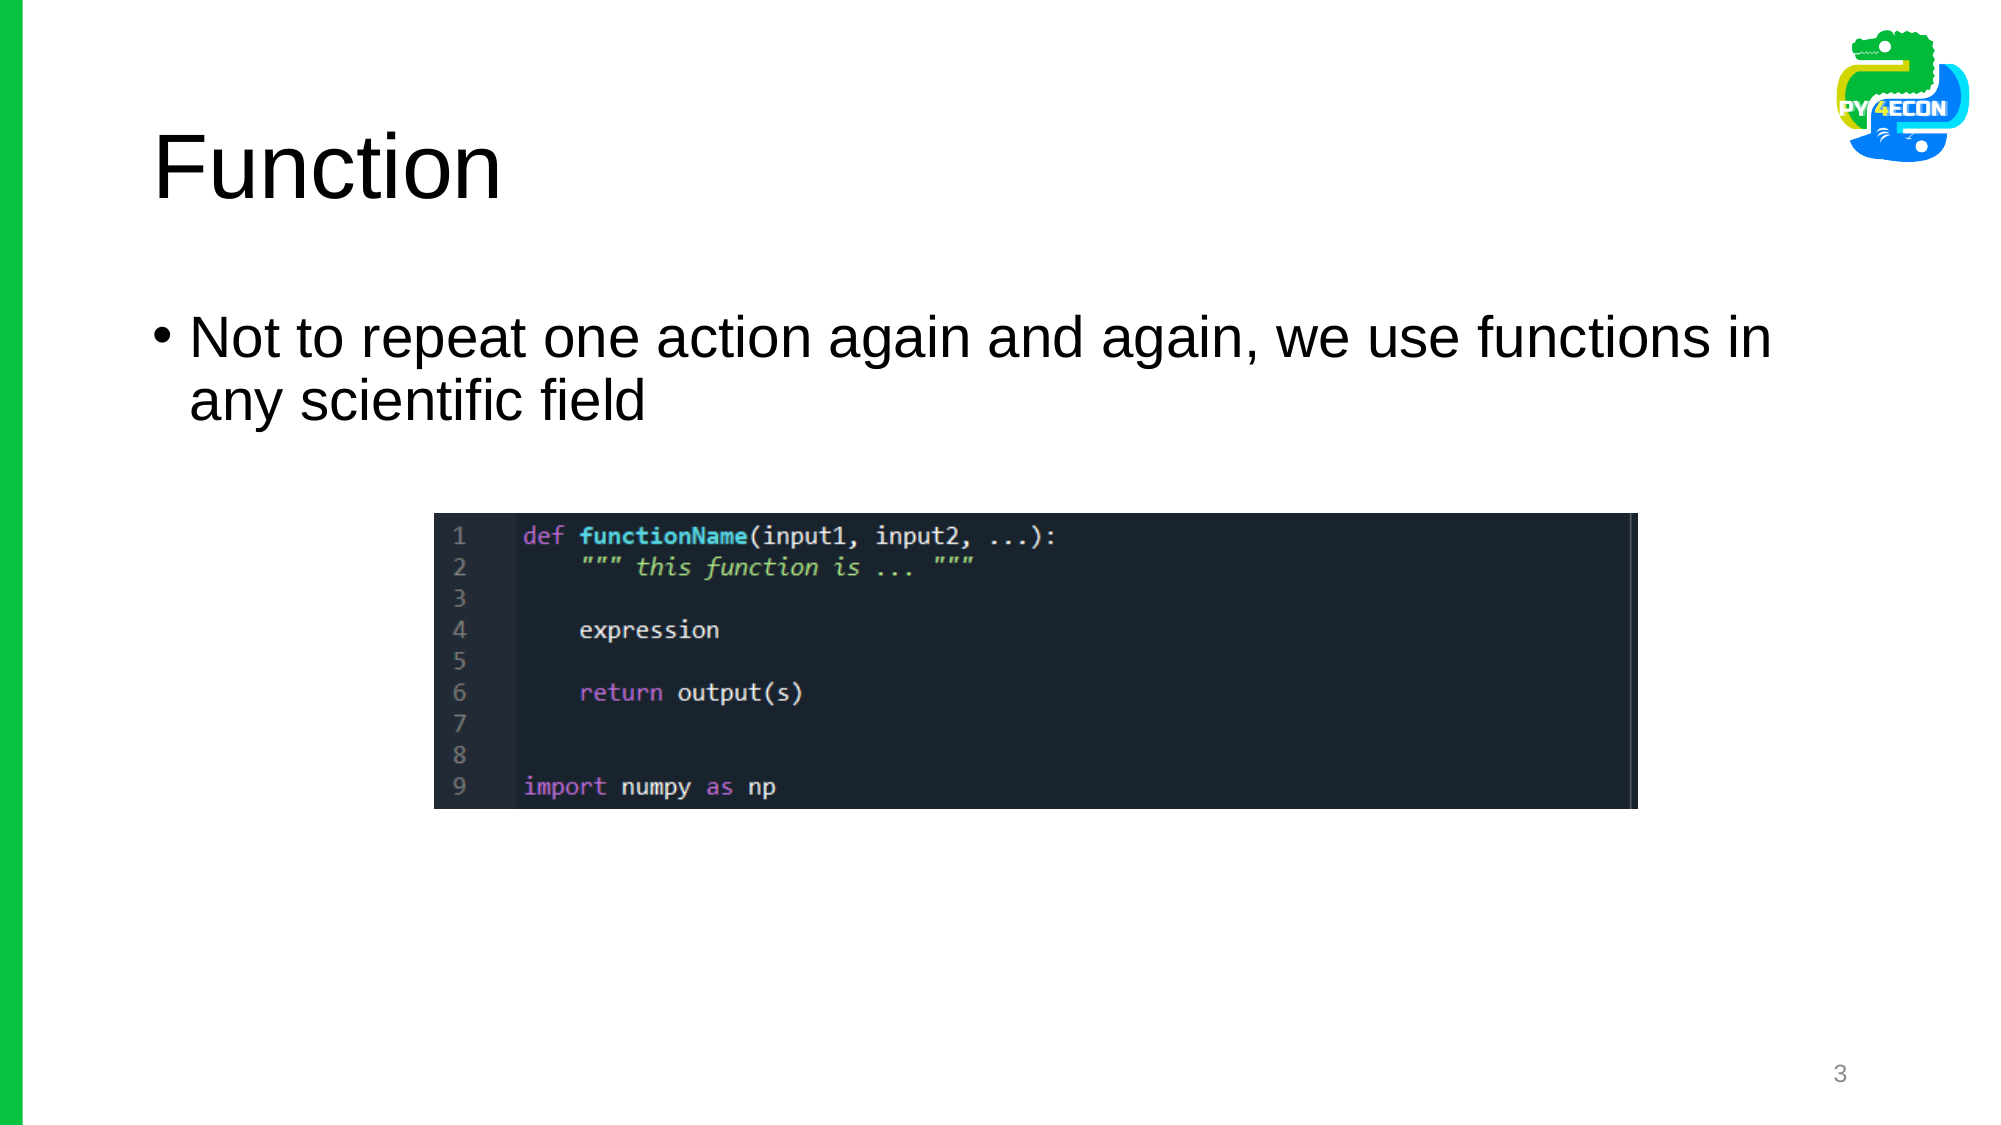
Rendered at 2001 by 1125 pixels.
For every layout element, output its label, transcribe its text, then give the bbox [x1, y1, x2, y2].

slide_number 3 [1412, 1042, 1863, 1103]
picture [1827, 26, 1978, 177]
picture [434, 513, 1638, 809]
list Not to repeat one action again and again, we use functions in any scientific field [137, 299, 1863, 543]
title Function [137, 59, 1863, 278]
